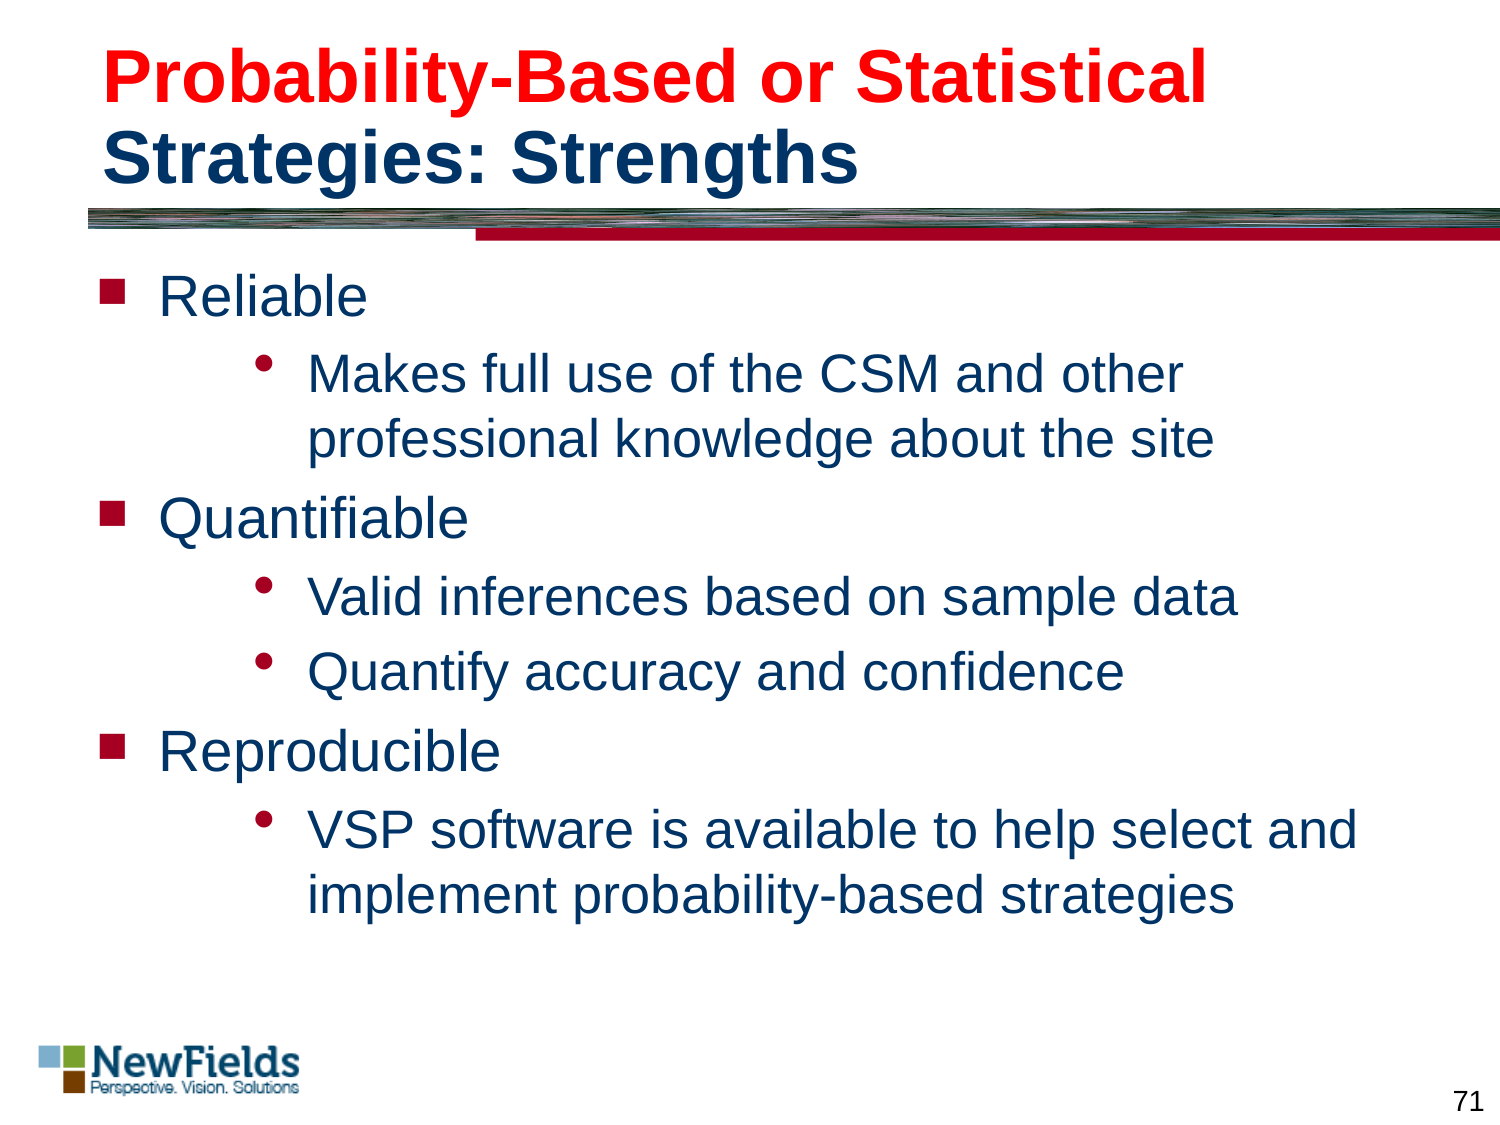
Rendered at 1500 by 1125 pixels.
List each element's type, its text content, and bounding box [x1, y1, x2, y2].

slide_number 71 [1187, 1049, 1500, 1125]
title Probability-Based or Statistical Strategies: Strengths [87, 24, 1426, 213]
picture [37, 1044, 301, 1100]
list Reliable Makes full use of the CSM and other professional knowledge about the site Quantifiable Valid inferences based on sample data Quantify accuracy and confidence Reproducible VSP software is available to help select and implement probability-based strategies [87, 250, 1426, 1001]
picture [88, 208, 1500, 229]
